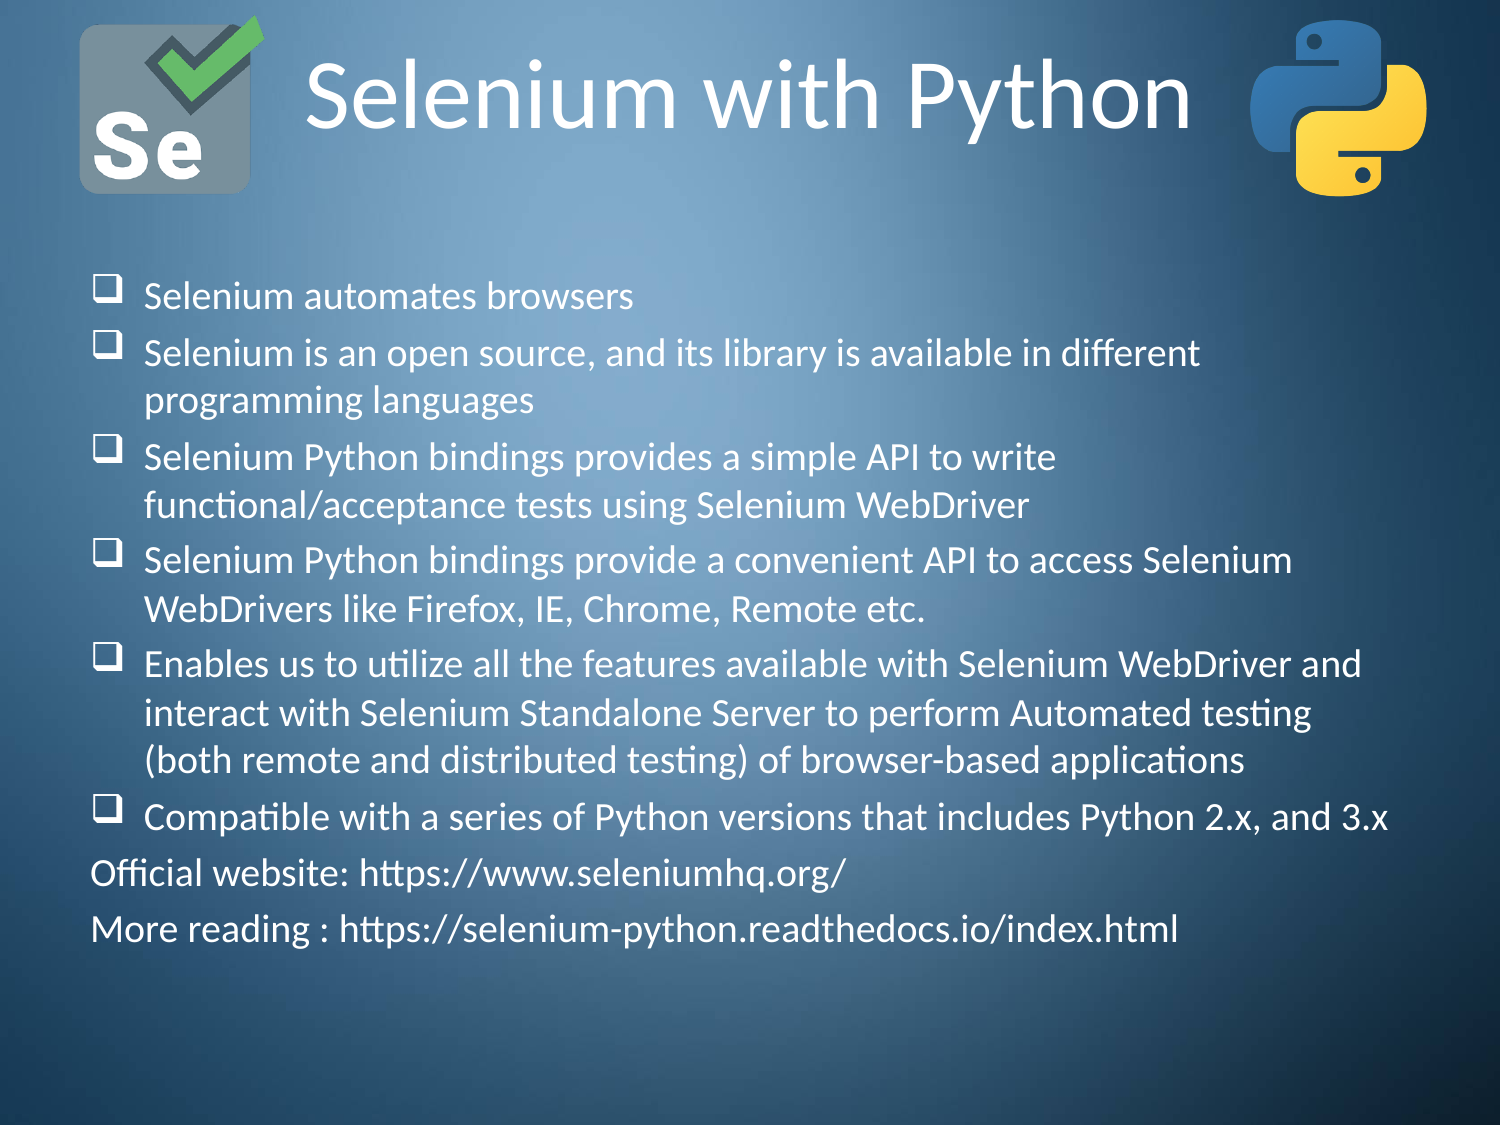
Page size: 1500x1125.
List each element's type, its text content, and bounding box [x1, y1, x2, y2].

title Selenium with Python [75, 99, 1425, 213]
list Selenium automates browsers Selenium is an open source, and its library is available in different programming languages Selenium Python bindings provides a simple API to write functional/acceptance tests using Selenium WebDriver Selenium Python bindings provide a convenient API to access Selenium WebDrivers like Firefox, IE, Chrome, Remote etc. Enables us to utilize all the features available with Selenium WebDriver and interact with Selenium Standalone Server to perform Automated testing (both remote and distributed testing) of browser-based applications Compatible with a series of Python versions that includes Python 2.x, and 3.x Official website: https://www.seleniumhq.org/ More reading : https://selenium-python.readthedocs.io/index.html [75, 262, 1425, 1005]
picture [0, 0, 1500, 1125]
